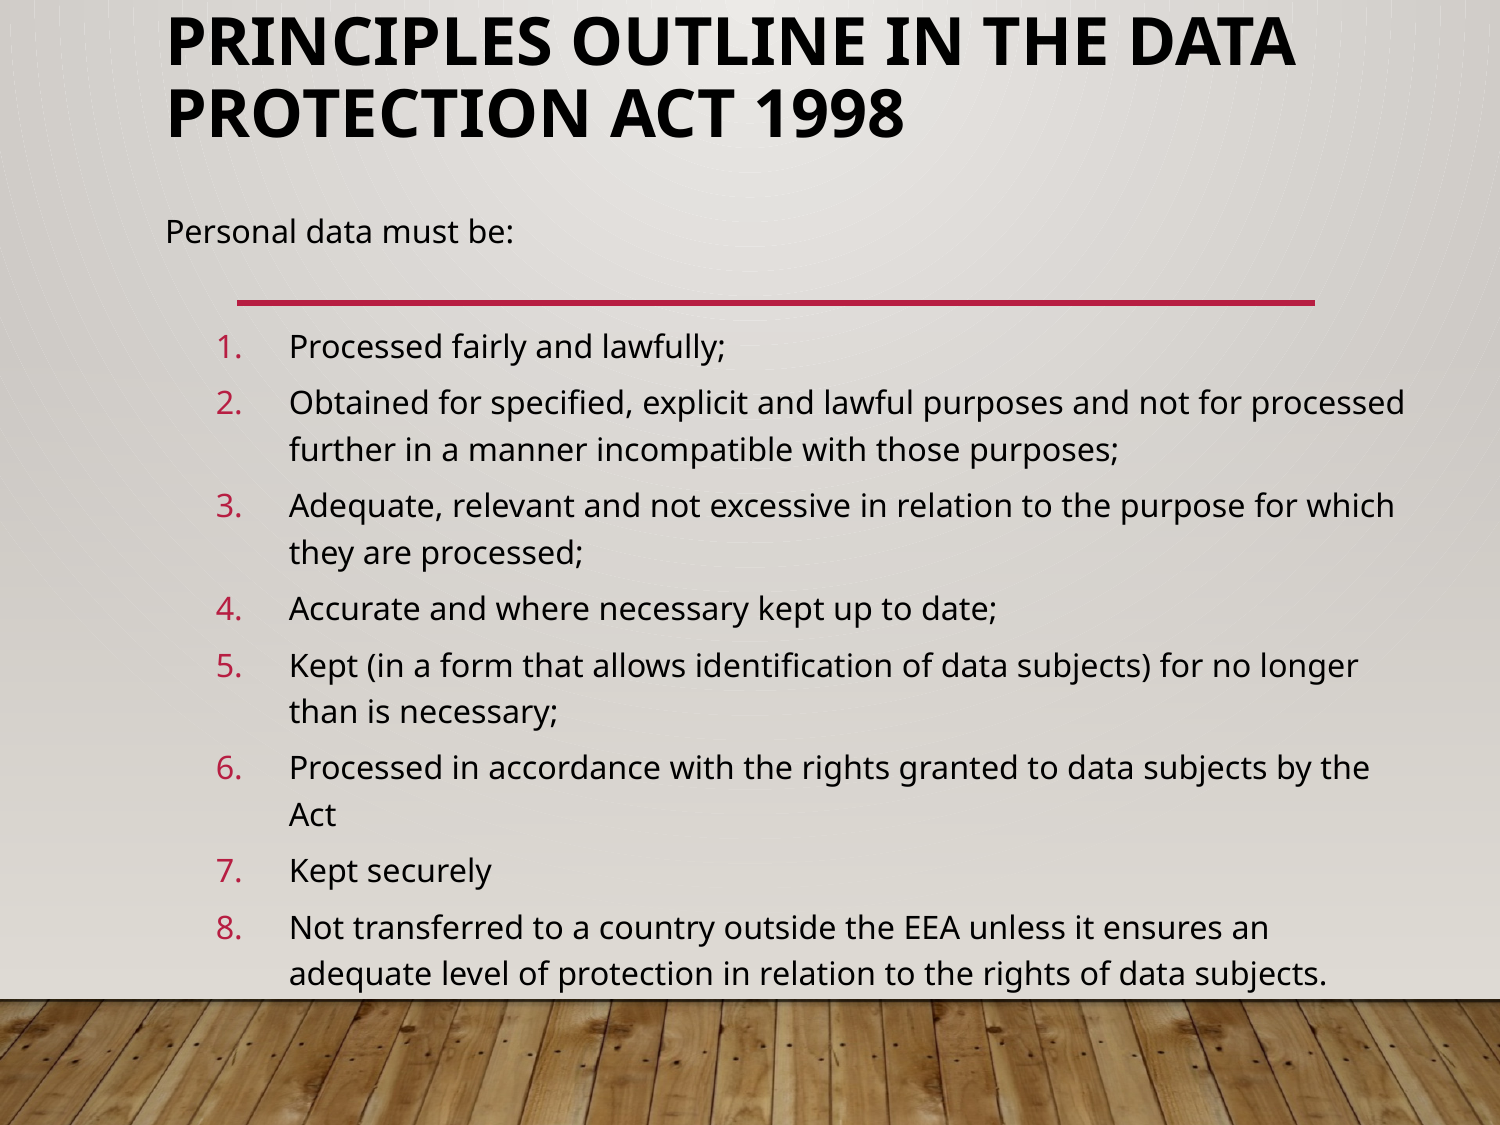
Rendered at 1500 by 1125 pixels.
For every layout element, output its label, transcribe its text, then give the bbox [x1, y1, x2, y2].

picture [0, 999, 1500, 1125]
list Personal data must be: Processed fairly and lawfully; Obtained for specified, explicit and lawful purposes and not for processed further in a manner incompatible with those purposes; Adequate, relevant and not excessive in relation to the purpose for which they are processed; Accurate and where necessary kept up to date; Kept (in a form that allows identification of data subjects) for no longer than is necessary; Processed in accordance with the rights granted to data subjects by the Act Kept securely Not transferred to a country outside the EEA unless it ensures an adequate level of protection in relation to the rights of data subjects. [150, 196, 1425, 1059]
title Principles Outline in the Data Protection Act 1998 [150, 0, 1425, 185]
